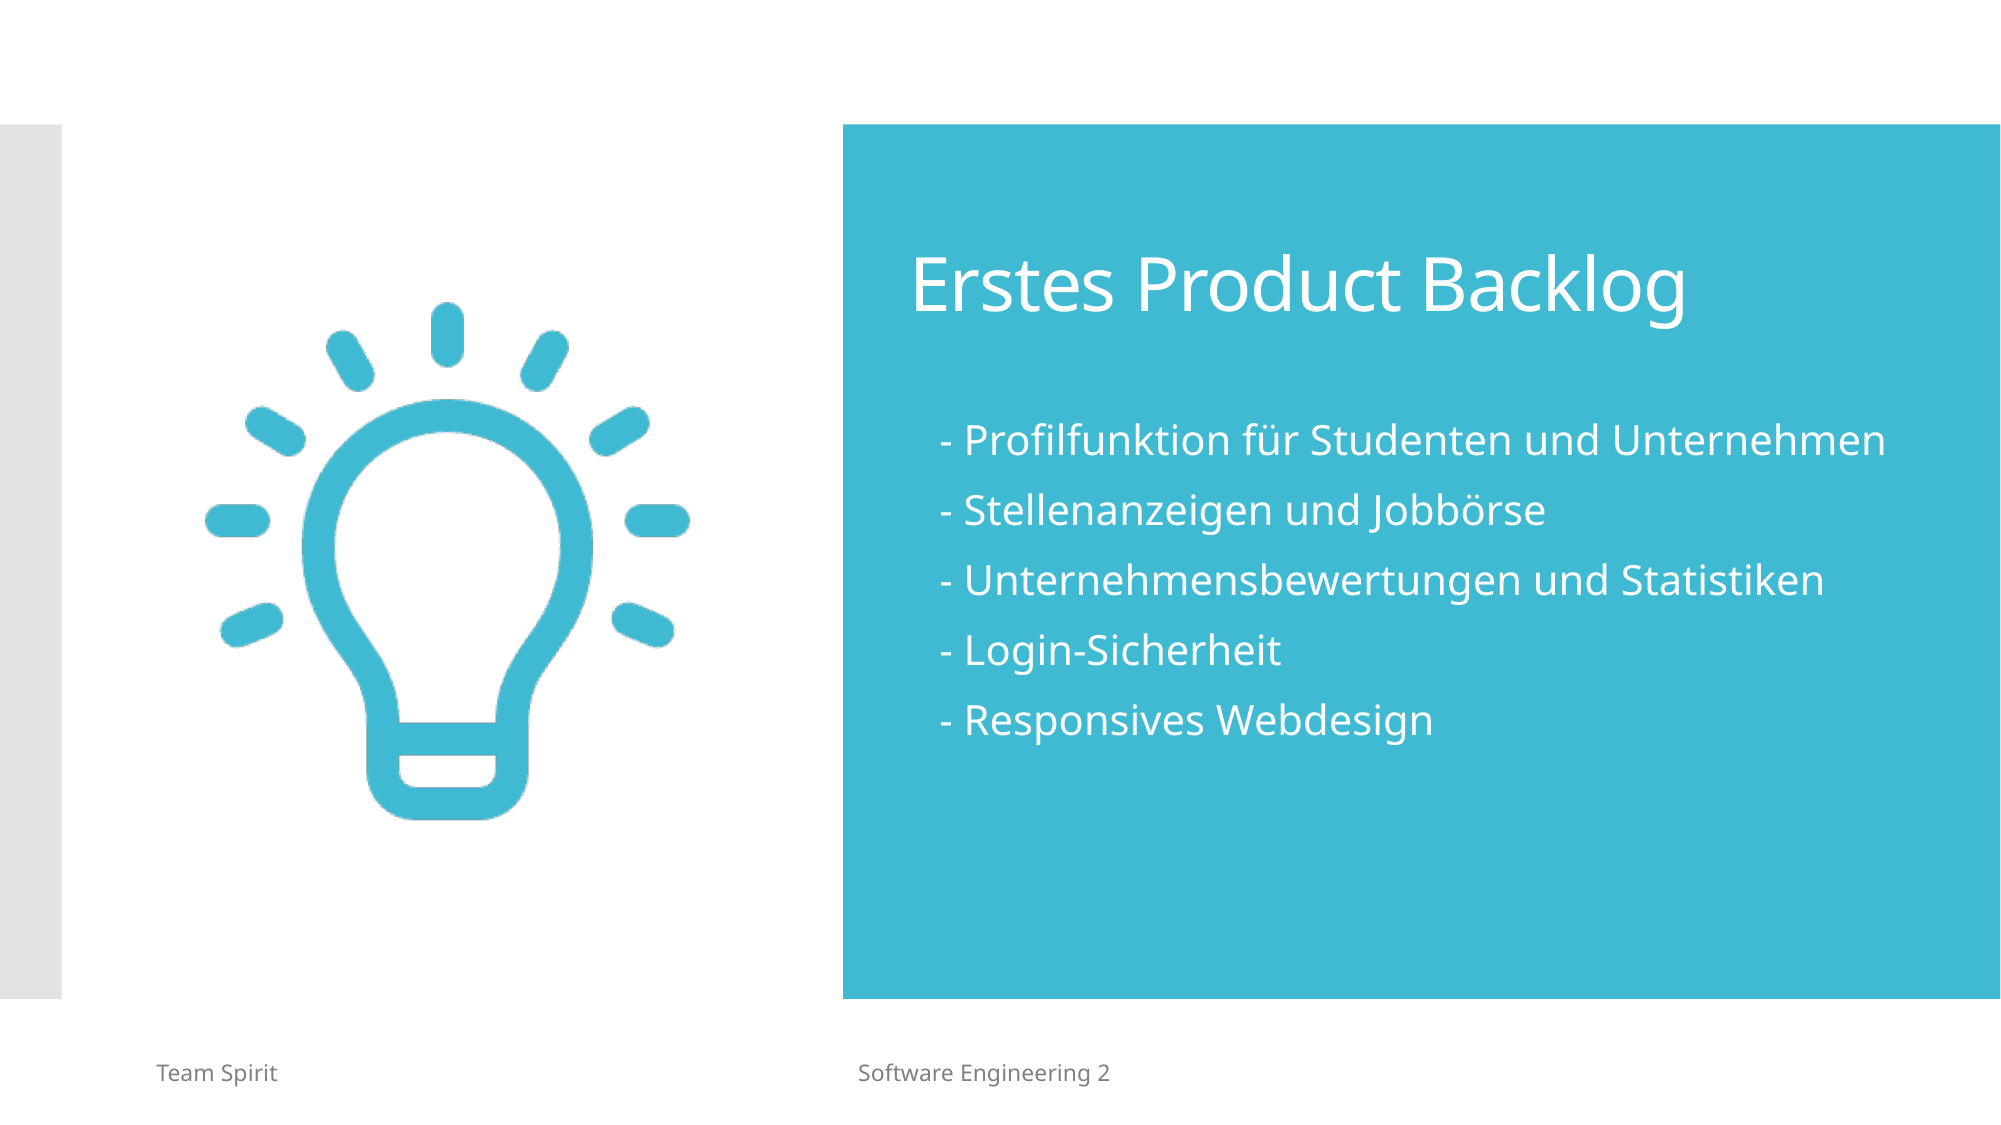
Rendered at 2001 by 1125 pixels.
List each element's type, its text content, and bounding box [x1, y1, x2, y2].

text_box [0, 124, 63, 1000]
slide_number Team Spirit [141, 1042, 493, 1103]
list - Profilfunktion für Studenten und Unternehmen - Stellenanzeigen und Jobbörse - Unternehmensbewertungen und Statistiken - Login-Sicherheit - Responsives Webdesign [894, 411, 1953, 949]
picture [140, 251, 762, 872]
footer Software Engineering 2 [843, 1042, 1605, 1103]
text_box [0, 0, 2000, 1125]
text_box [842, 124, 2000, 1000]
title Erstes Product Backlog [894, 184, 1953, 391]
